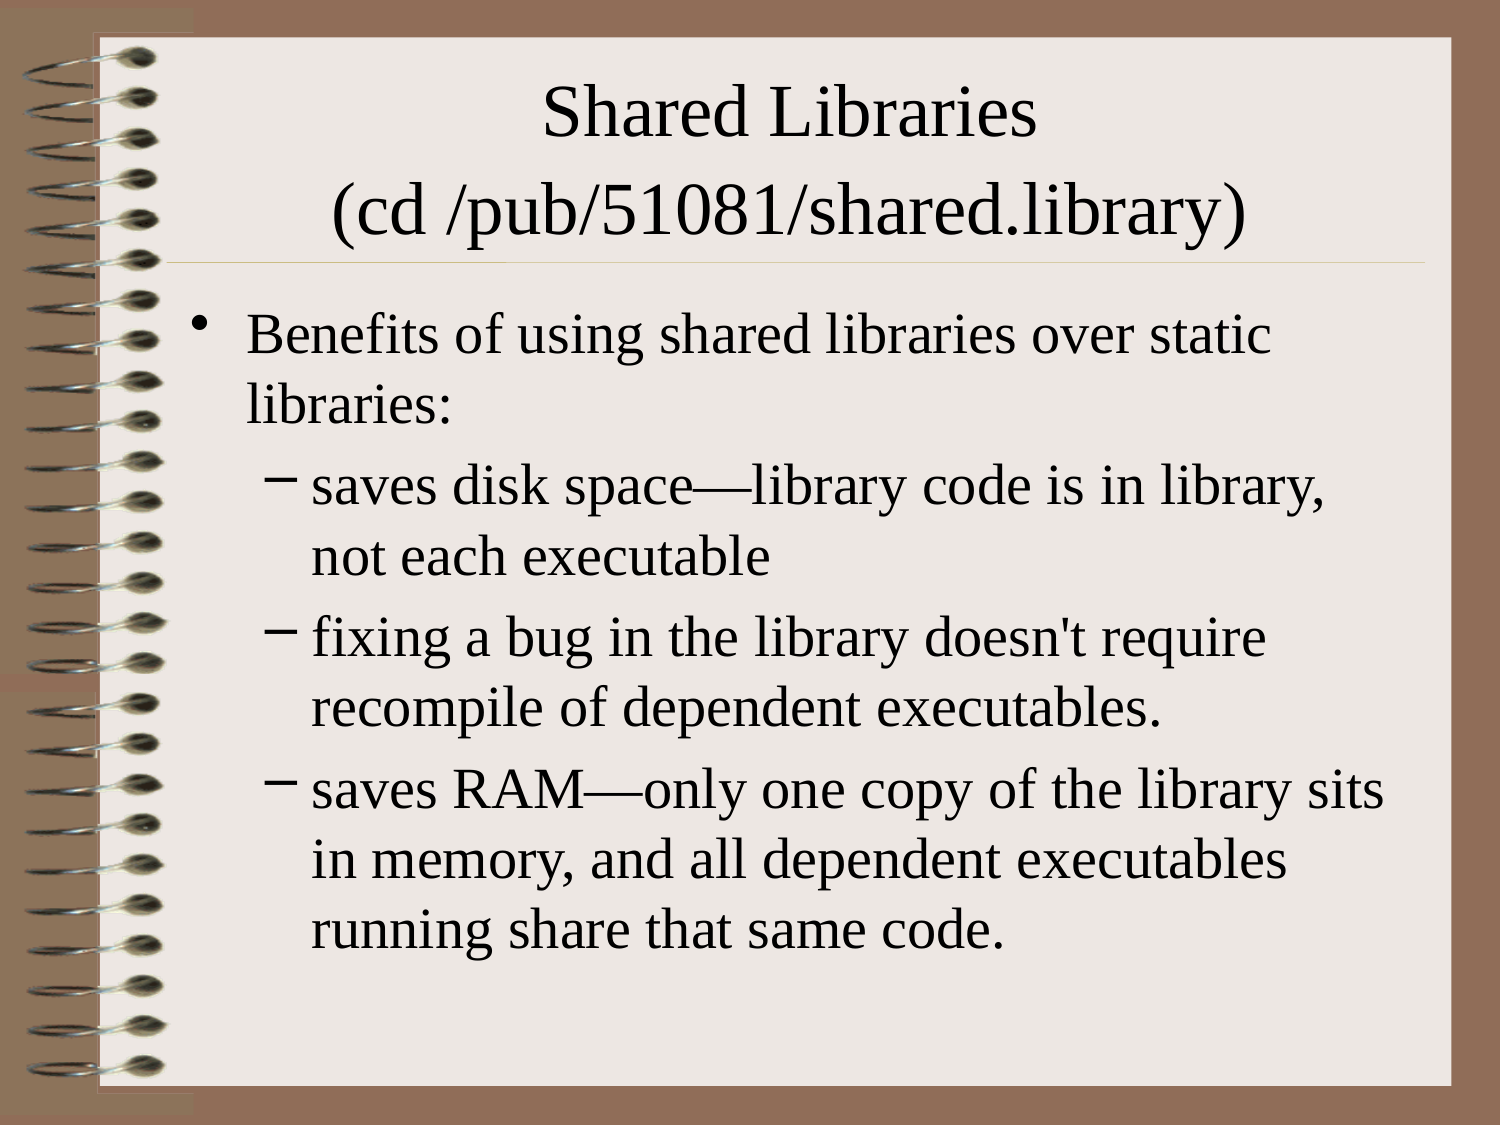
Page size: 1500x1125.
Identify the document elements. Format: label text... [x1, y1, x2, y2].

title Shared Libraries (cd /pub/51081/shared.library) [174, 62, 1426, 251]
picture [0, 692, 194, 1115]
picture [0, 8, 194, 674]
list Benefits of using shared libraries over static libraries: saves disk space—library code is in library, not each executable fixing a bug in the library doesn't require recompile of dependent executables. saves RAM—only one copy of the library sits in memory, and all dependent executables running share that same code. [174, 287, 1426, 1076]
